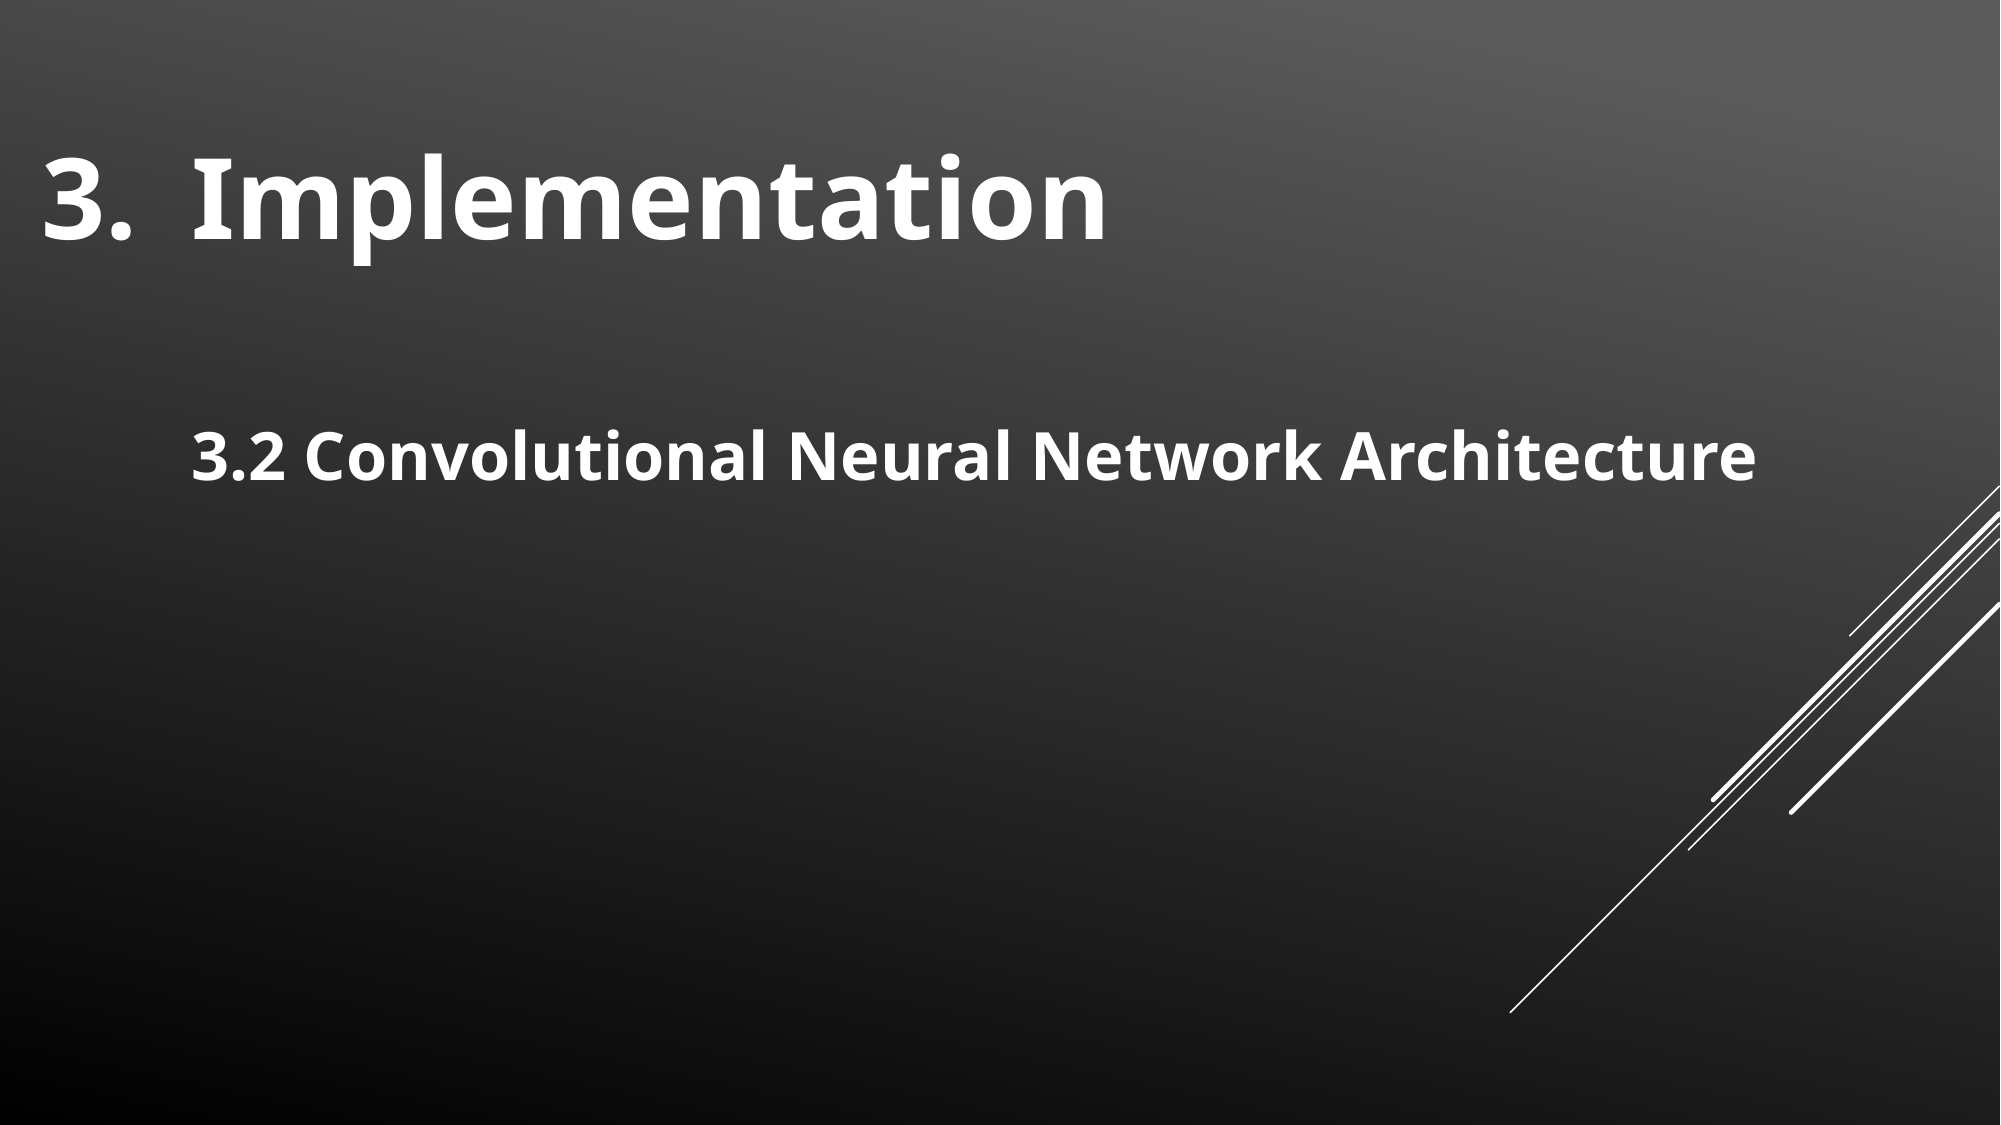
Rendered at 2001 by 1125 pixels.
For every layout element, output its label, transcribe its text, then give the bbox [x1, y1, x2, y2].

text_box Implementation 3.2 Convolutional Neural Network Architecture [26, 119, 1985, 655]
